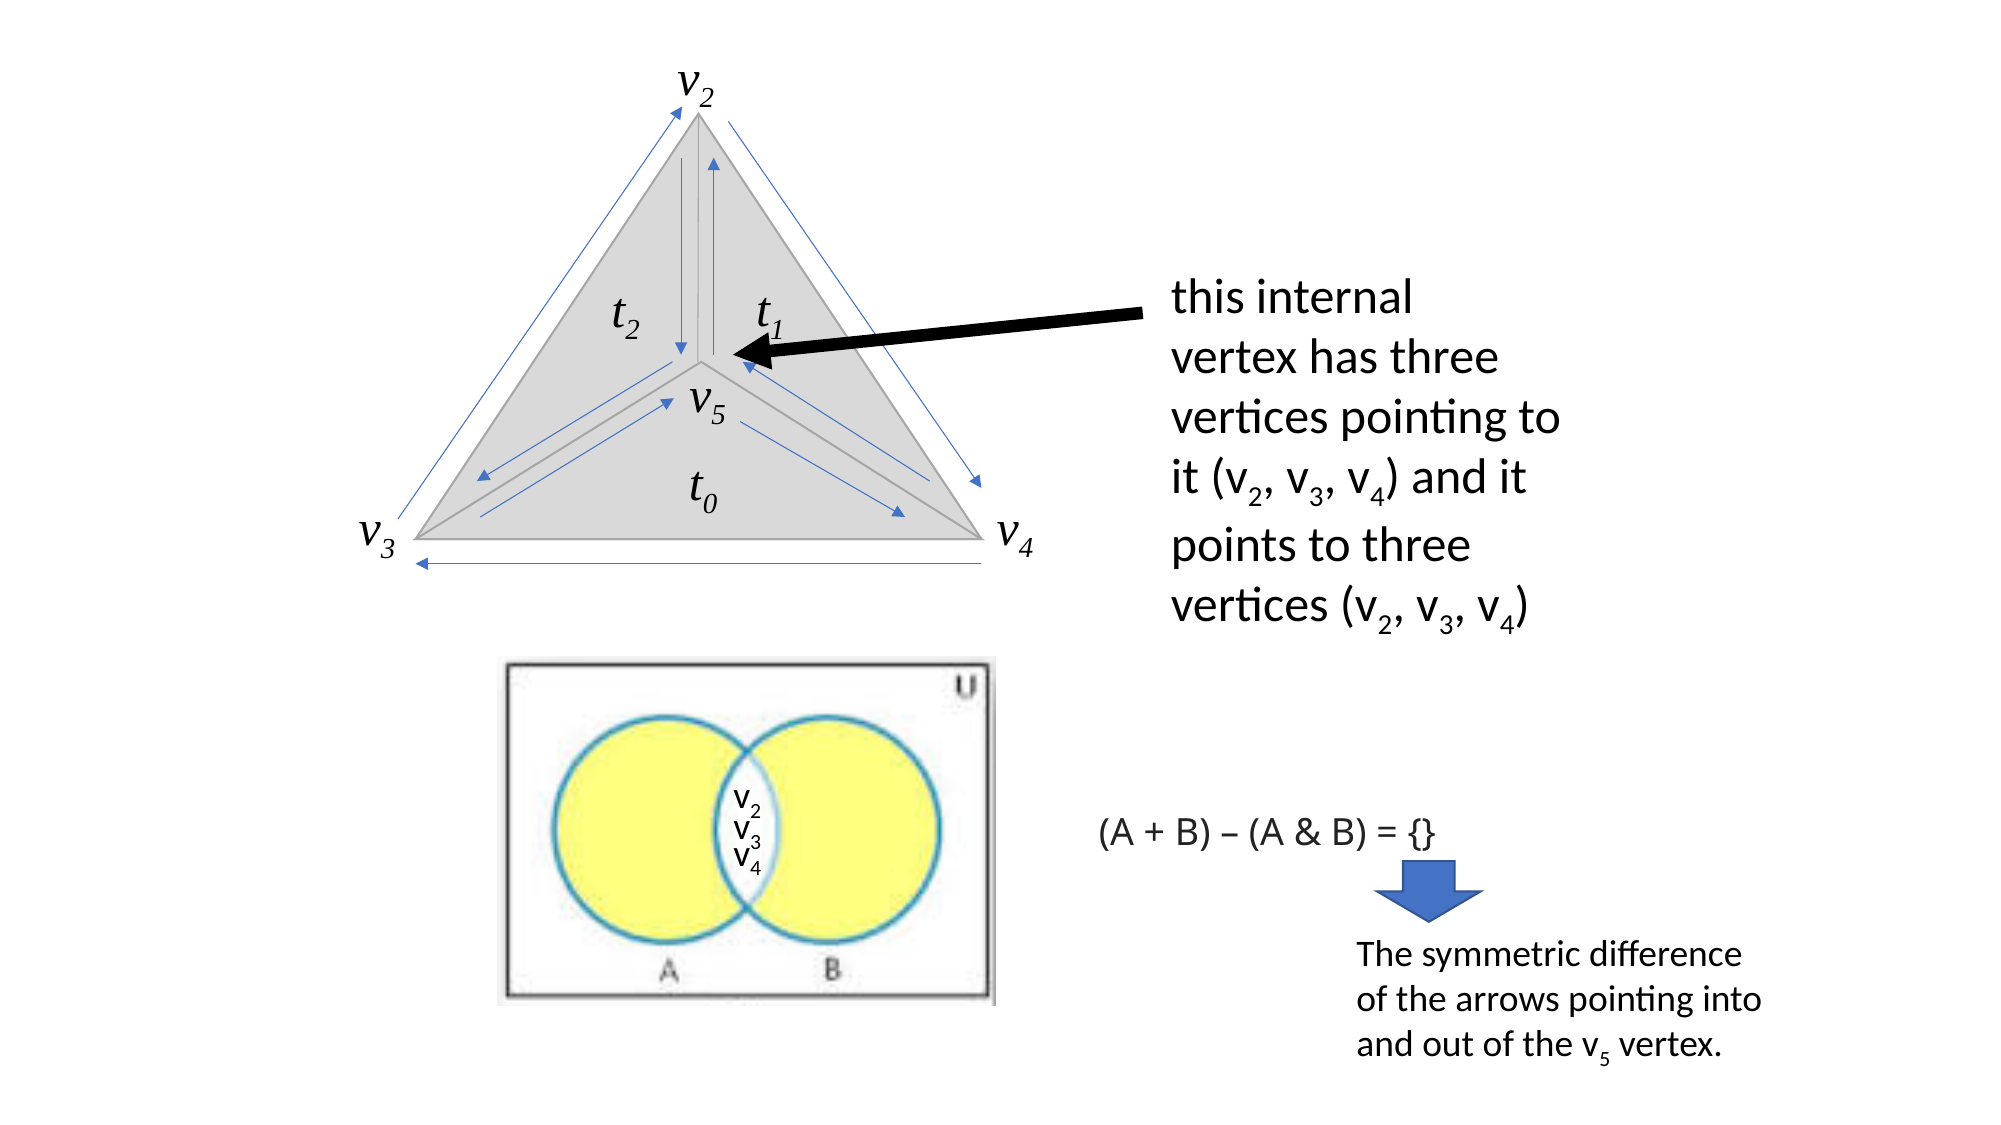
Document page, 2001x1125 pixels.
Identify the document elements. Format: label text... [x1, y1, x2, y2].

picture [496, 656, 996, 1006]
text_box [1373, 860, 1485, 921]
text_box The symmetric difference of the arrows pointing into and out of the v5 vertex. [1341, 921, 1791, 1078]
text_box this internal vertex has three vertices pointing to it (v2, v3, v4) and it points to three vertices (v2, v3, v4) [1156, 256, 1593, 648]
text_box (A + B) – (A & B) = {} [1083, 800, 1452, 861]
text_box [732, 312, 1143, 355]
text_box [343, 37, 1051, 565]
